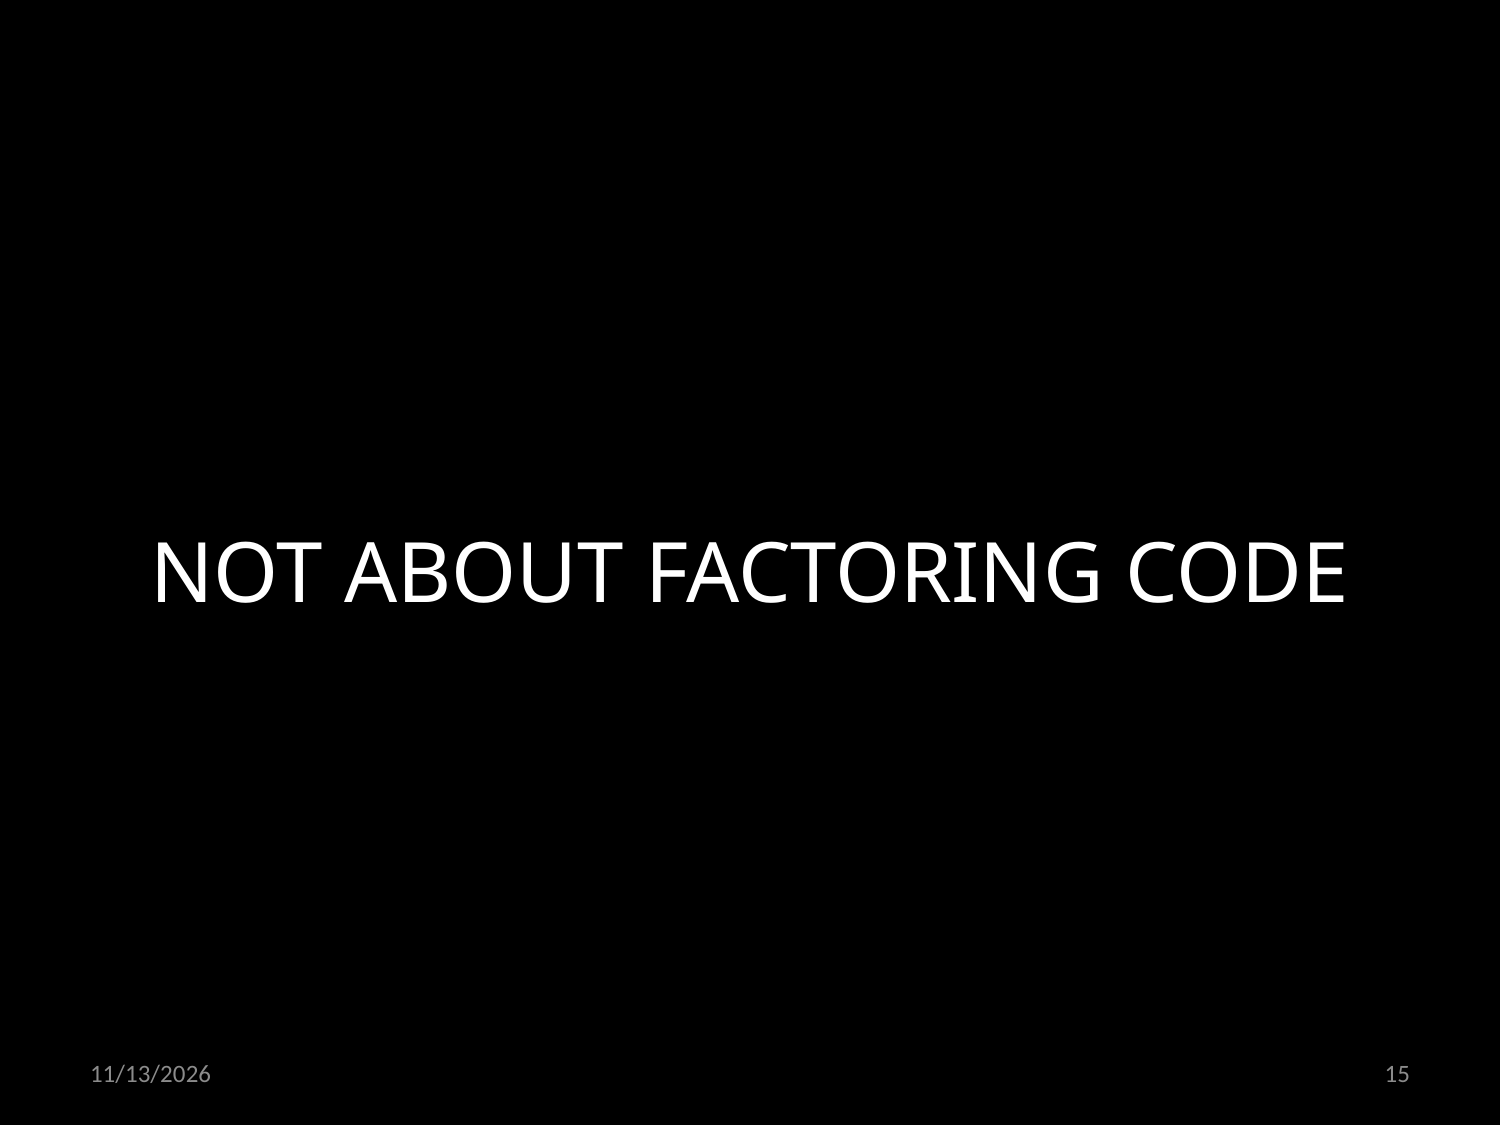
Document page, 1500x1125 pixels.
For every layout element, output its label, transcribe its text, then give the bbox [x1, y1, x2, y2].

slide_number 15 [1074, 1042, 1425, 1103]
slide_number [75, 1042, 425, 1103]
text_box NOT ABOUT FACTORING CODE [0, 511, 1500, 614]
